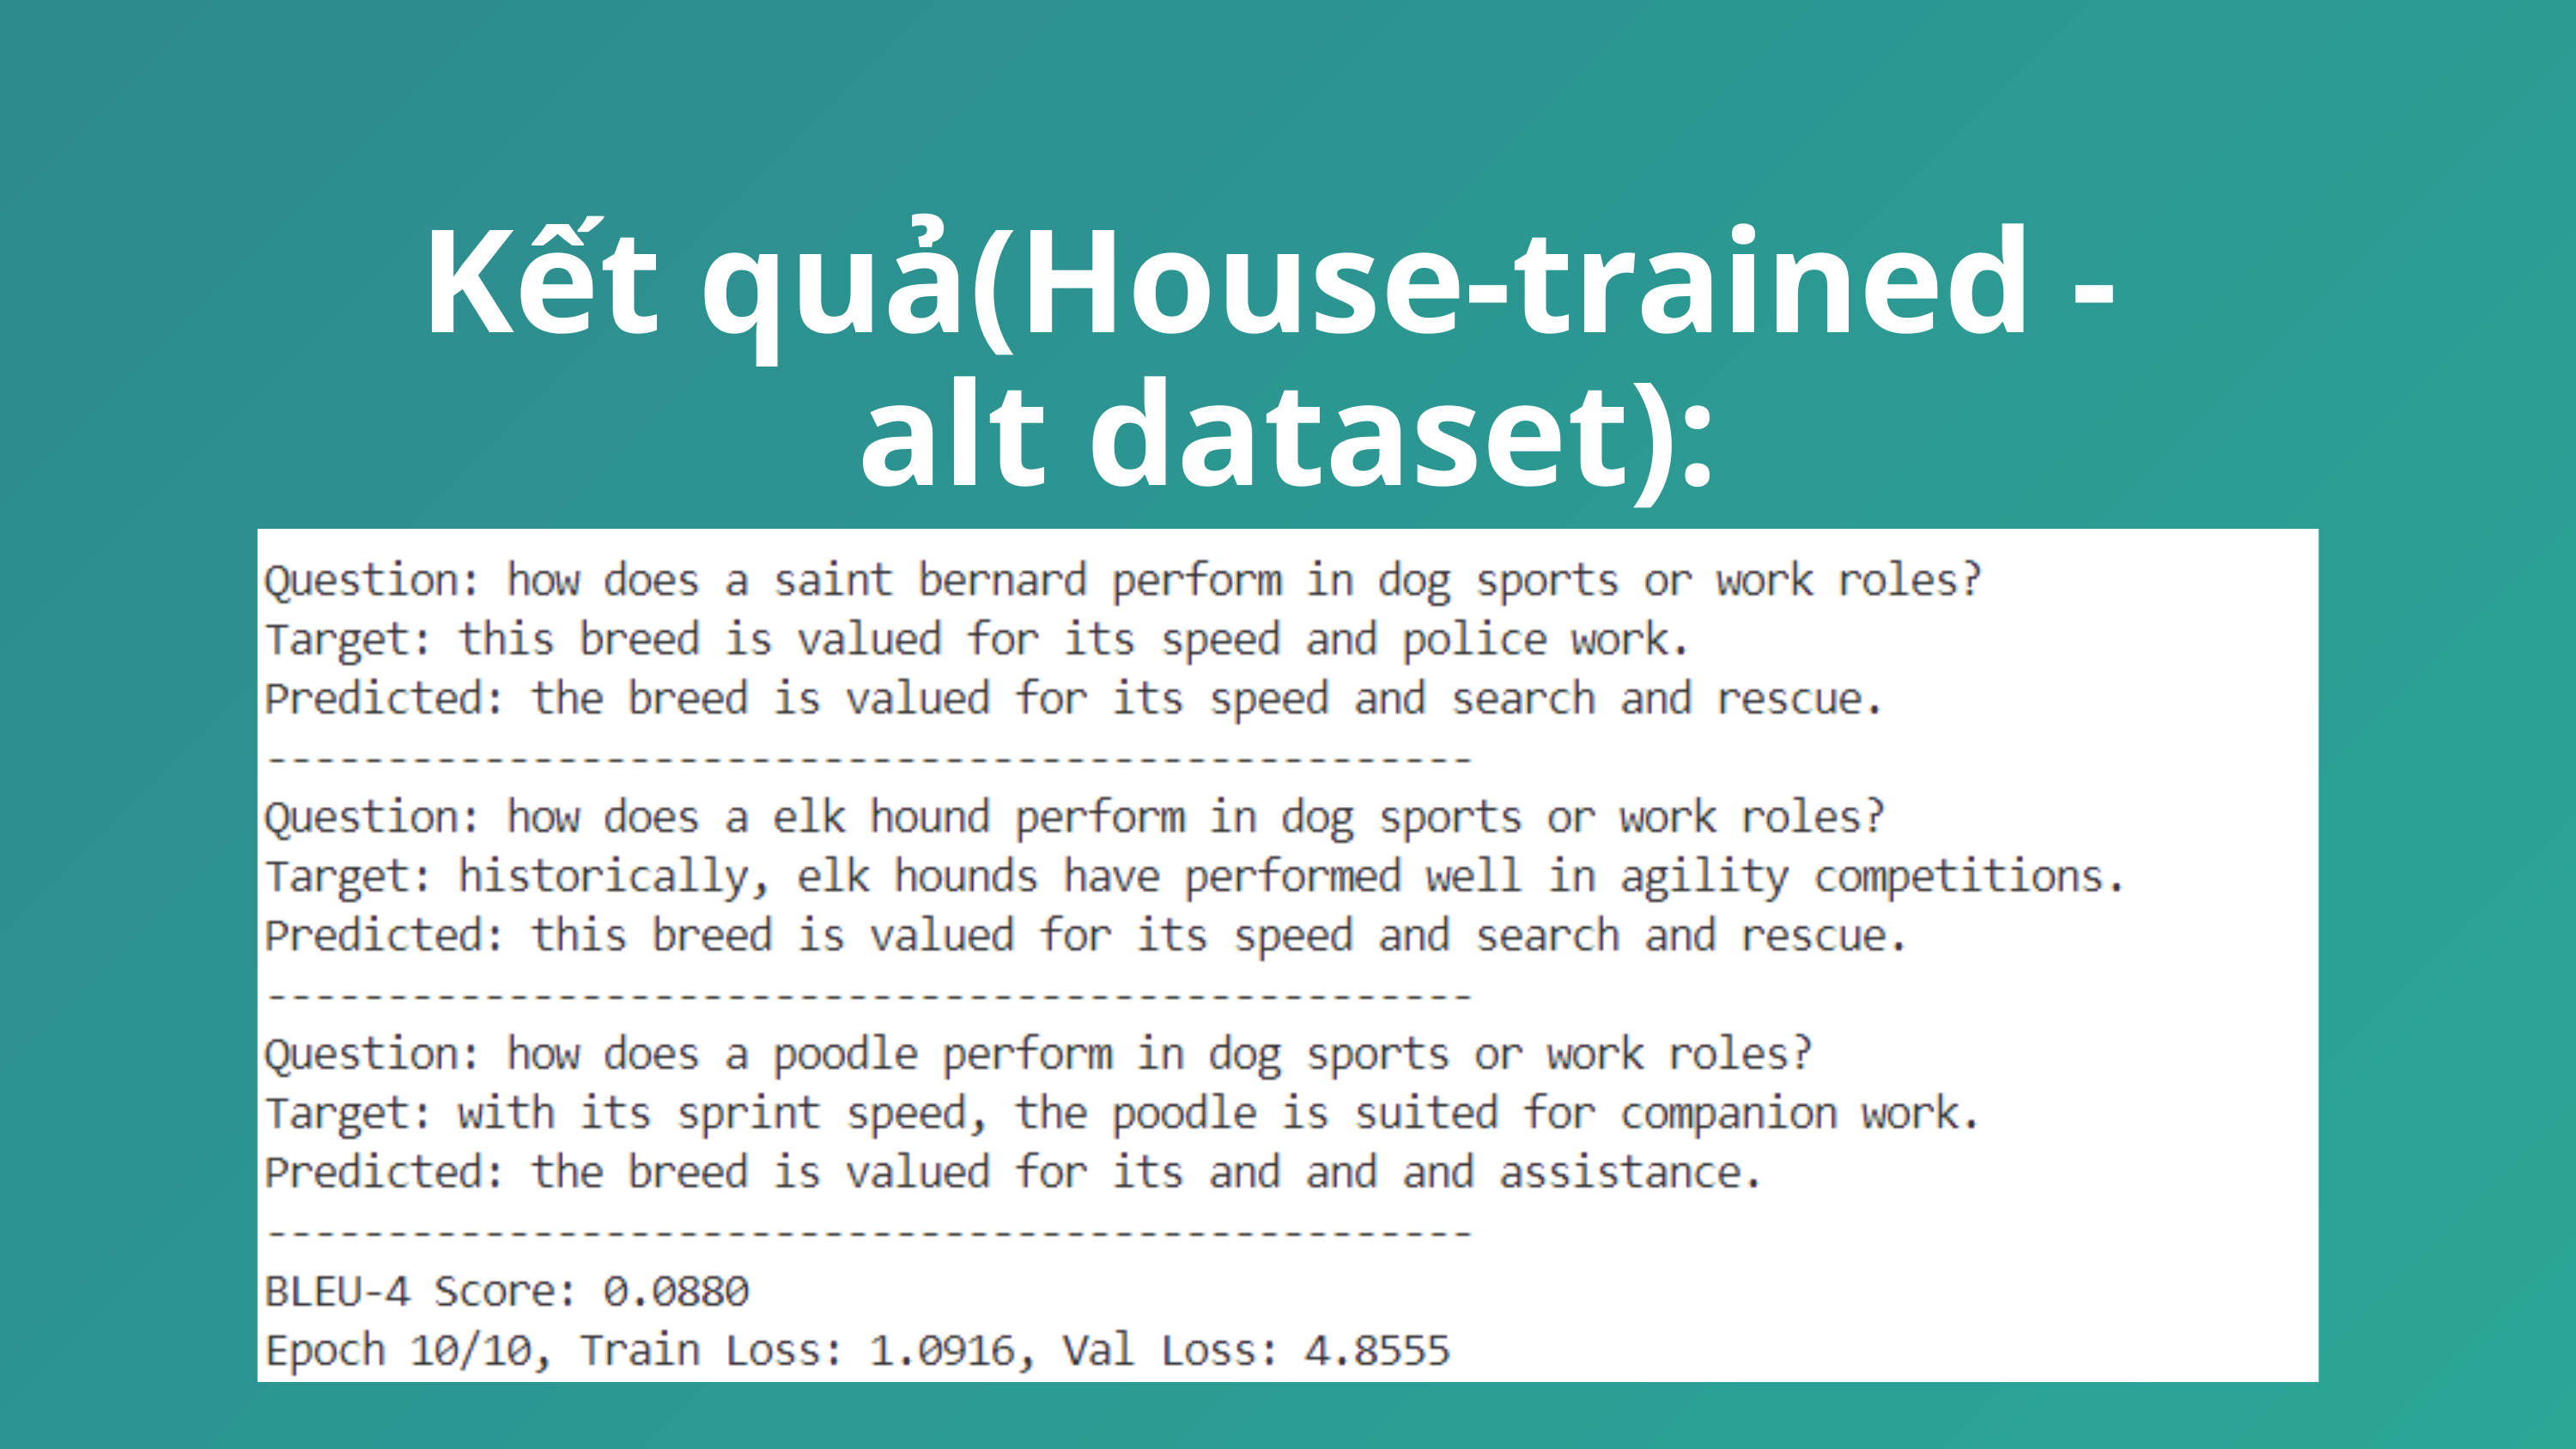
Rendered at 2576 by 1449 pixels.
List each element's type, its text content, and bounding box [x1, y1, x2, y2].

text_box Kết quả(House-trained - alt dataset): [369, 208, 2207, 514]
text_box [257, 529, 2319, 1382]
